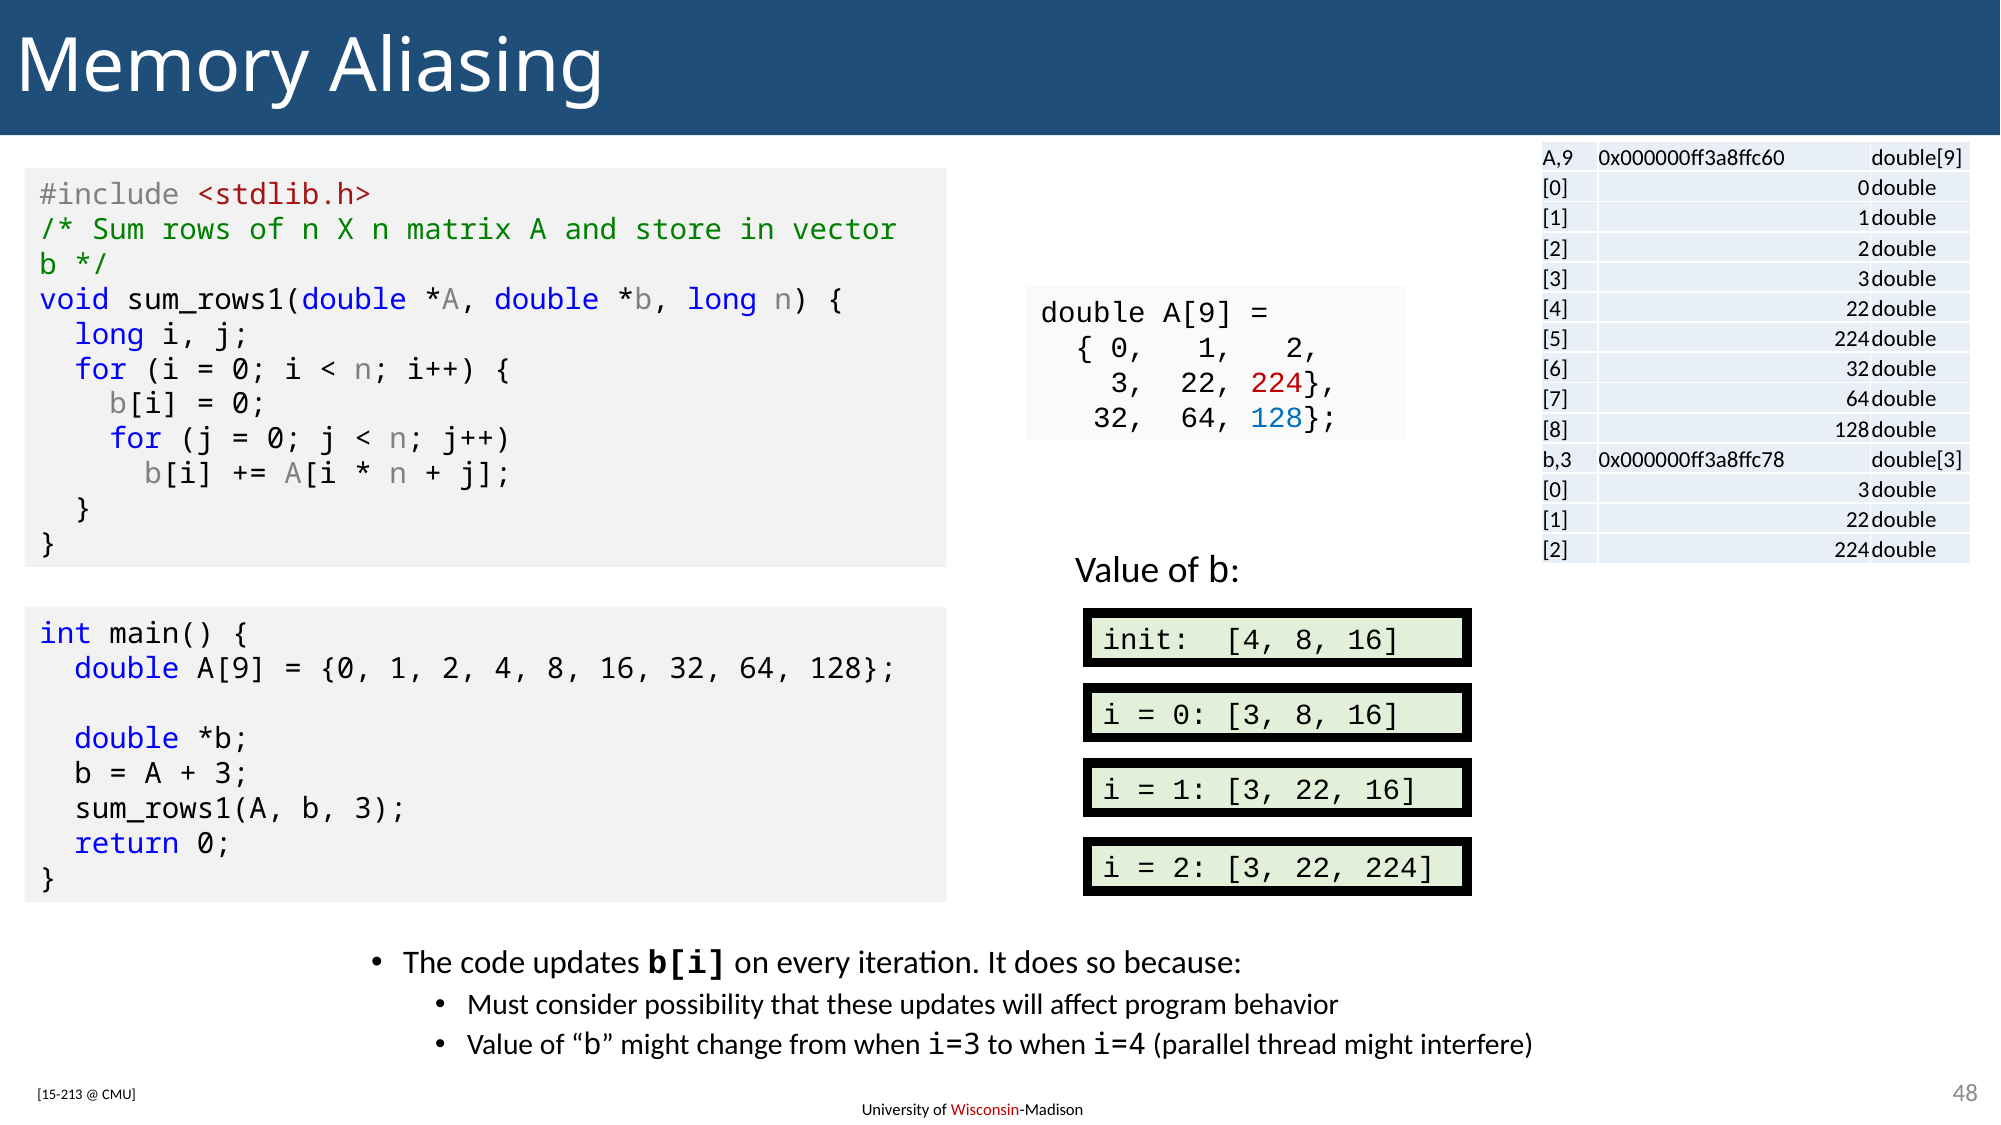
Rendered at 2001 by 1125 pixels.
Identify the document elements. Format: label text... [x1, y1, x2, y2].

table_cell double [1871, 202, 1970, 231]
table_cell [2] [1542, 233, 1597, 261]
text_box int main() { double A[9] = {0, 1, 2, 4, 8, 16, 32, 64, 128}; double *b; b = A + 3; sum_rows1(A, b, 3); return 0; } [24, 607, 947, 902]
table_cell [1] [1542, 504, 1597, 532]
table_header 0x000000ff3a8ffc60 [1599, 142, 1870, 170]
table_cell double [1871, 474, 1970, 502]
table_cell double [1871, 534, 1970, 563]
table_cell 0x000000ff3a8ffc78 [1599, 444, 1870, 472]
table_cell [6] [1542, 353, 1597, 382]
table_cell 3 [1599, 474, 1870, 502]
table_cell 224 [1599, 323, 1870, 351]
table_cell double [1871, 233, 1970, 261]
table_cell double [1871, 323, 1970, 351]
table_cell 224 [1599, 534, 1870, 563]
table_cell 0 [1599, 172, 1870, 201]
text_box i = 2: [3, 22, 224] [1087, 841, 1467, 891]
table_header A,9 [1542, 142, 1597, 170]
table_cell [2] [1542, 534, 1597, 563]
table_cell 22 [1599, 504, 1870, 532]
table_cell double [1871, 172, 1970, 201]
table_cell 128 [1599, 414, 1870, 442]
table_cell double [1871, 383, 1970, 412]
text_box init: [4, 8, 16] [1087, 612, 1467, 663]
table_cell double [1871, 504, 1970, 532]
table_cell [7] [1542, 383, 1597, 412]
table_cell [4] [1542, 293, 1597, 321]
table_cell b,3 [1542, 444, 1597, 472]
text_box #include <stdlib.h> /* Sum rows of n X n matrix A and store in vector b */ void sum_rows1(double *A, double *b, long n) { long i, j; for (i = 0; i < n; i++) { b[i] = 0; for (j = 0; j < n; j++) b[i] += A[i * n + j]; } } [24, 167, 947, 567]
table_cell double [1871, 414, 1970, 442]
table_cell double [1871, 263, 1970, 291]
table_cell [0] [1542, 474, 1597, 502]
table_header double[9] [1871, 142, 1970, 170]
text_box double A[9] = { 0, 1, 2, 3, 22, 224}, 32, 64, 128}; [1025, 286, 1405, 441]
table_cell double[3] [1871, 444, 1970, 472]
table_cell 22 [1599, 293, 1870, 321]
table_cell [0] [1542, 172, 1597, 201]
table_cell 2 [1599, 233, 1870, 261]
text_box Value of b: [1067, 537, 1248, 598]
table_cell 32 [1599, 353, 1870, 382]
table_cell [5] [1542, 323, 1597, 351]
text_box i = 1: [3, 22, 16] [1087, 762, 1467, 813]
table_cell [1] [1542, 202, 1597, 231]
slide_number 48 [1879, 1069, 1994, 1114]
table_cell double [1871, 353, 1970, 382]
text_box i = 0: [3, 8, 16] [1087, 687, 1467, 738]
table_cell [8] [1542, 414, 1597, 442]
table_cell [3] [1542, 263, 1597, 291]
title Memory Aliasing [0, 0, 2000, 136]
table_cell double [1871, 293, 1970, 321]
table_cell 3 [1599, 263, 1870, 291]
list The code updates b[i] on every iteration. It does so because: Must consider possibility that these updates will affect program behavior Value of “b” might change from when i=3 to when i=4 (parallel thread might interfere) [292, 937, 1820, 1070]
table_cell 64 [1599, 383, 1870, 412]
table_cell 1 [1599, 202, 1870, 231]
